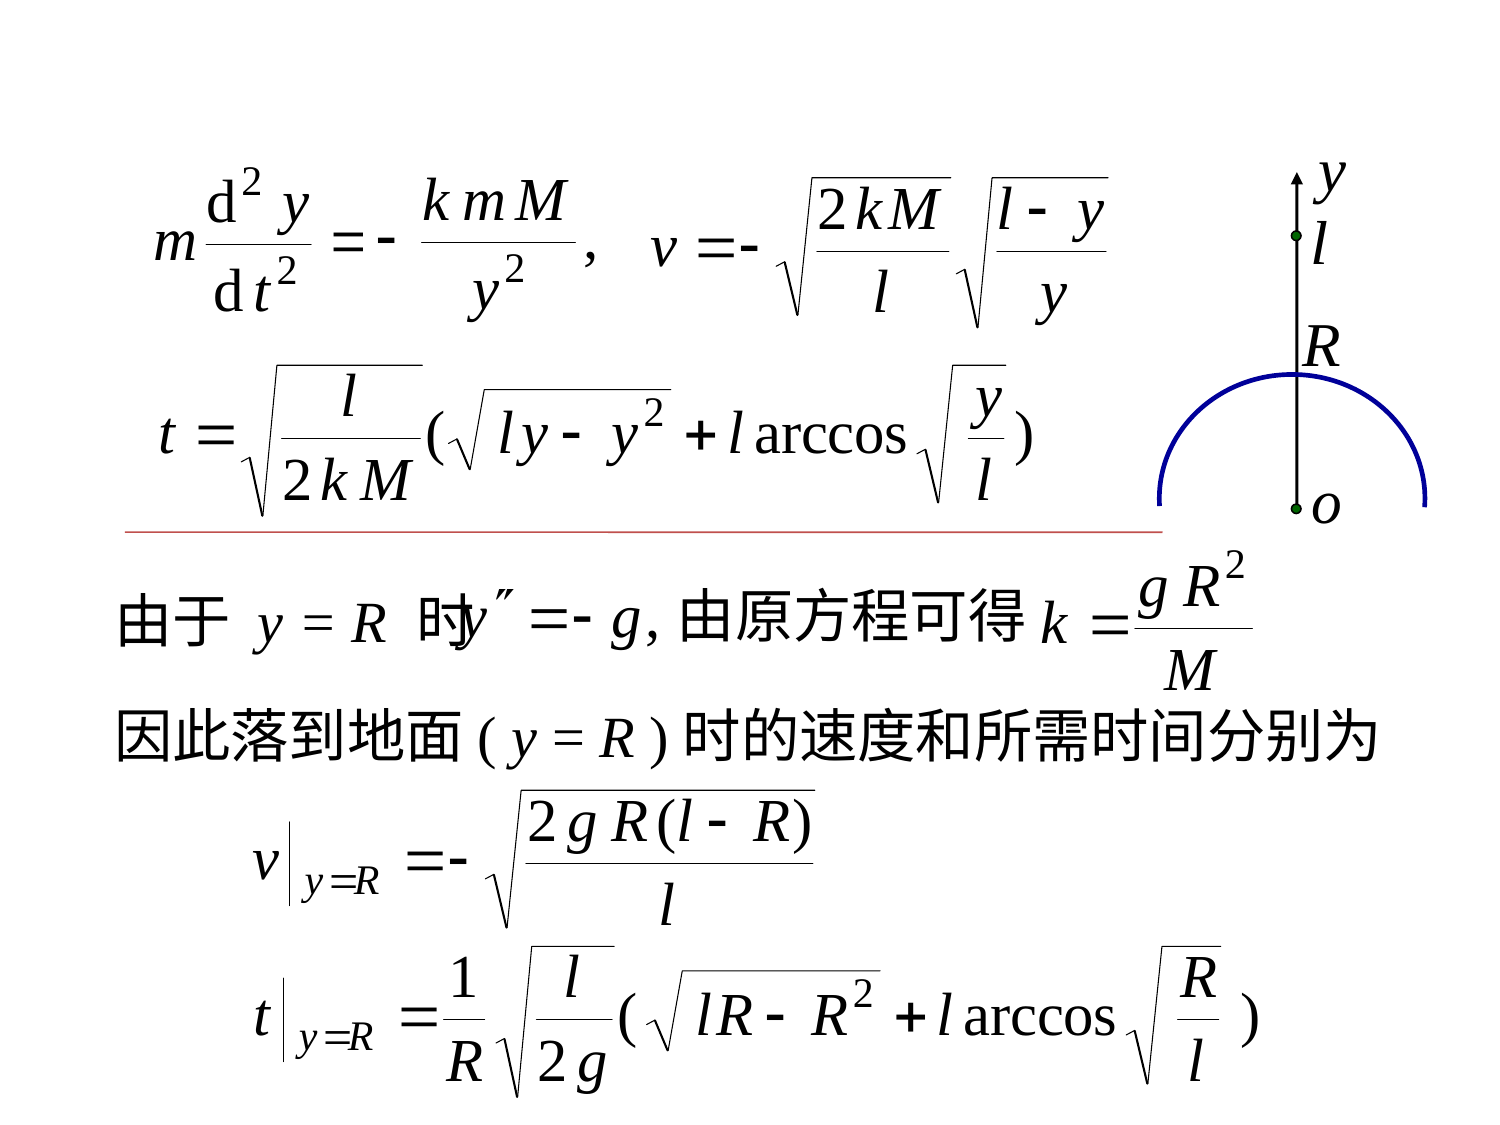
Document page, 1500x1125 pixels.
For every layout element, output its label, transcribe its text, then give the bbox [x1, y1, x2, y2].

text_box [250, 940, 1263, 1102]
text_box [451, 586, 663, 656]
text_box 由于 y = R 时 [99, 576, 500, 661]
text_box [249, 784, 819, 933]
text_box 由原方程可得 [662, 572, 1031, 657]
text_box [149, 156, 363, 331]
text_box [1159, 156, 1426, 529]
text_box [372, 169, 601, 327]
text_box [154, 359, 1038, 520]
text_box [1036, 540, 1257, 695]
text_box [647, 171, 1113, 333]
text_box 因此落到地面( y = R )时的速度和所需时间分别为 [99, 691, 1400, 777]
